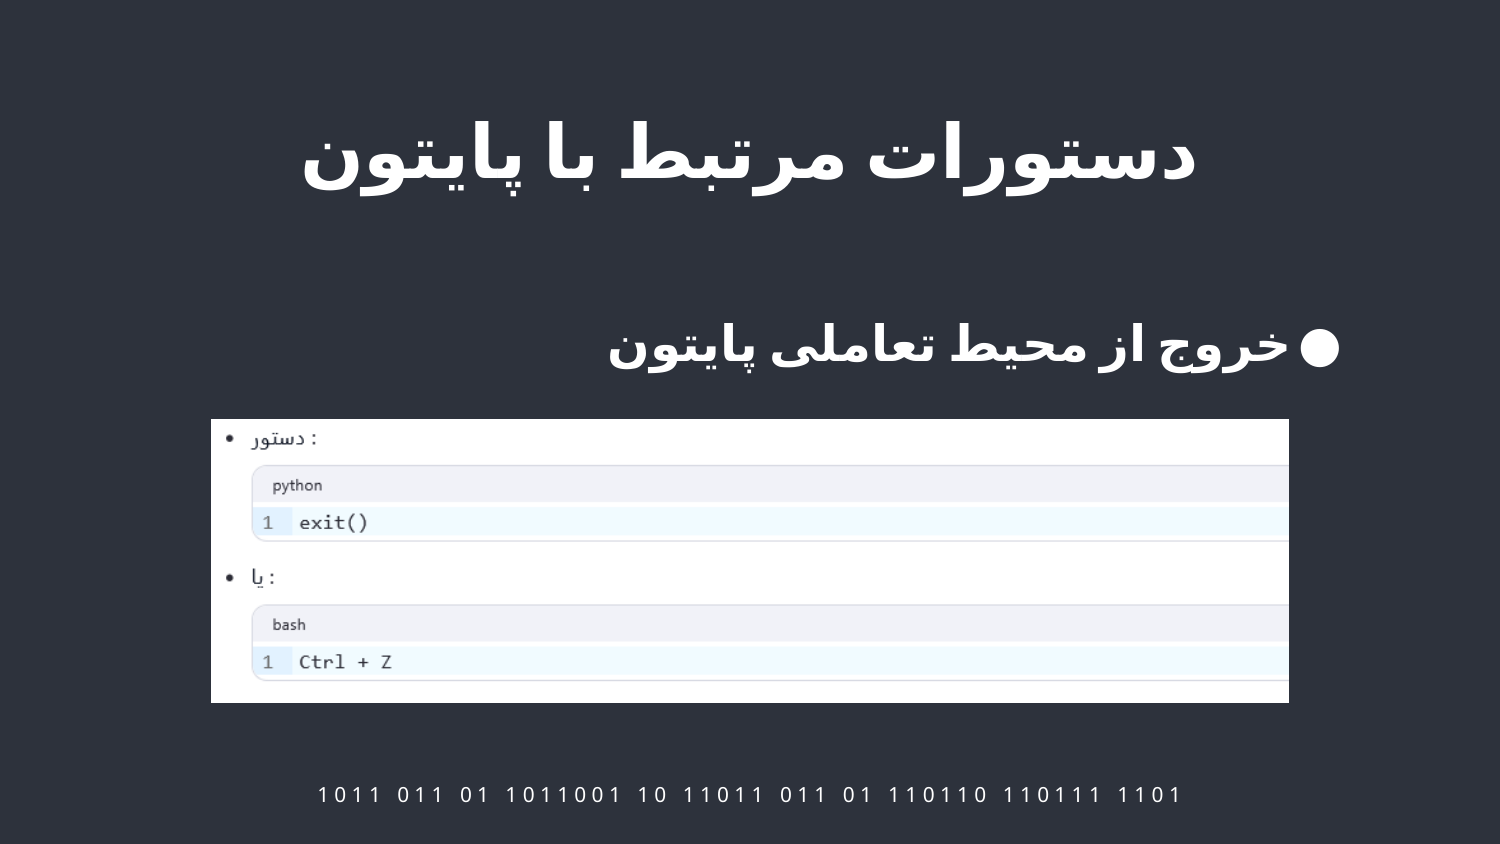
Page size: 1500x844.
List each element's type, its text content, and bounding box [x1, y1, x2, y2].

title دستورات مرتبط با پایتون [118, 88, 1382, 252]
picture [211, 419, 1289, 703]
list خروج از محیط تعاملی پایتون [118, 296, 1382, 721]
